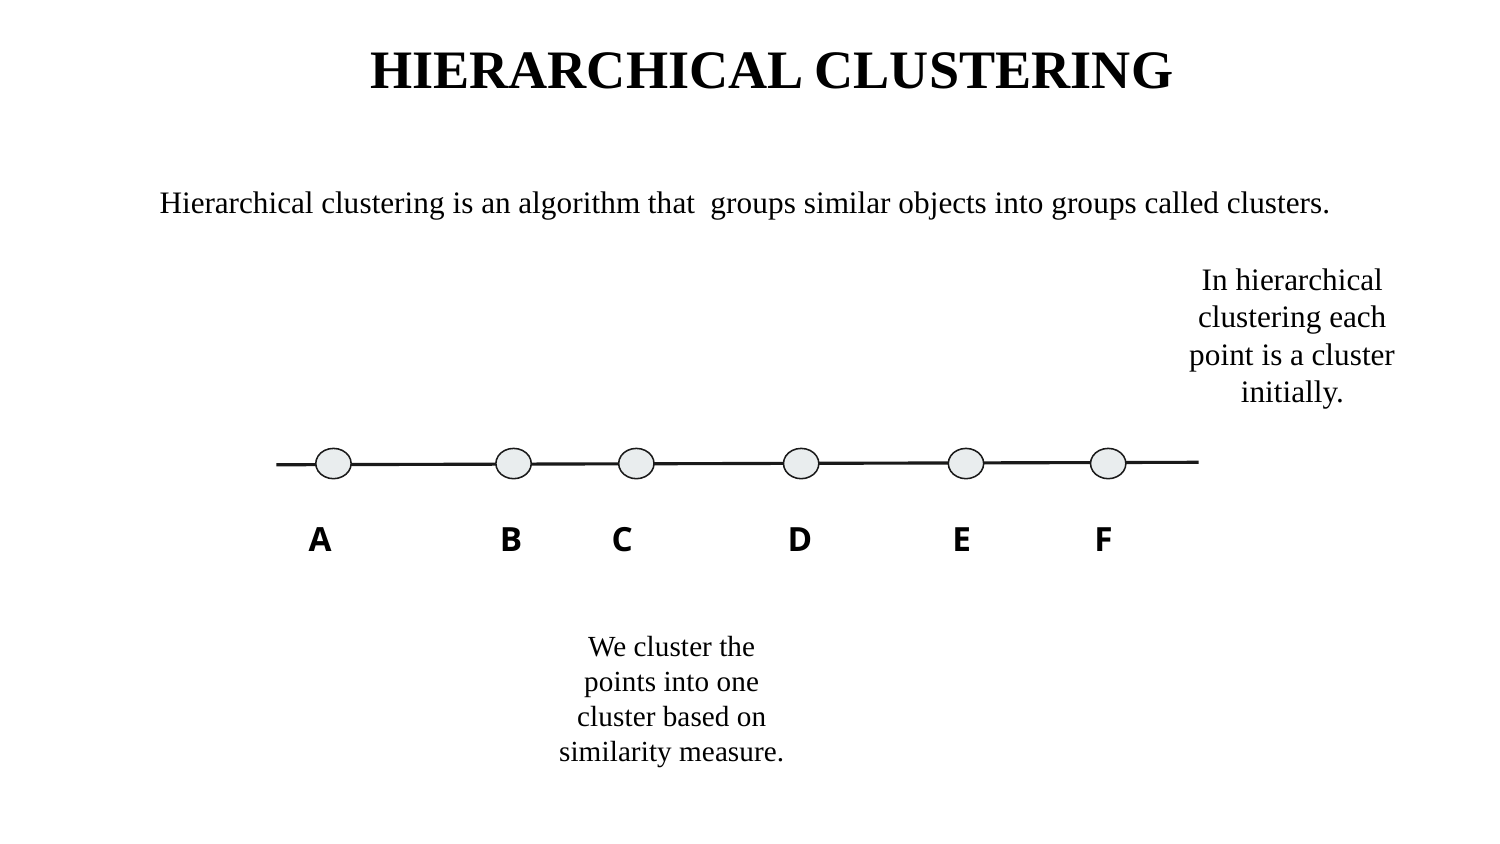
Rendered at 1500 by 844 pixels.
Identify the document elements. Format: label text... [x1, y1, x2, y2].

text_box [496, 448, 531, 460]
text_box In hierarchical clustering each point is a cluster initially. [1162, 244, 1422, 404]
text_box [784, 448, 819, 460]
text_box D [772, 503, 830, 575]
text_box [787, 473, 815, 479]
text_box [276, 462, 1199, 466]
text_box [948, 448, 984, 460]
text_box [619, 448, 654, 460]
text_box [499, 473, 528, 479]
text_box [952, 473, 980, 479]
text_box B [484, 503, 543, 575]
text_box C [596, 503, 654, 575]
text_box E [937, 503, 995, 575]
text_box We cluster the points into one cluster based on similarity measure. [542, 612, 802, 808]
text_box HIERARCHICAL CLUSTERING [252, 19, 1293, 167]
text_box [316, 448, 351, 460]
text_box F [1079, 503, 1137, 575]
text_box [319, 473, 348, 479]
text_box Hierarchical clustering is an algorithm that groups similar objects into groups called clusters. [144, 167, 1358, 282]
text_box [622, 473, 650, 479]
text_box [1091, 448, 1126, 460]
text_box [1094, 473, 1122, 479]
text_box A [293, 503, 352, 575]
